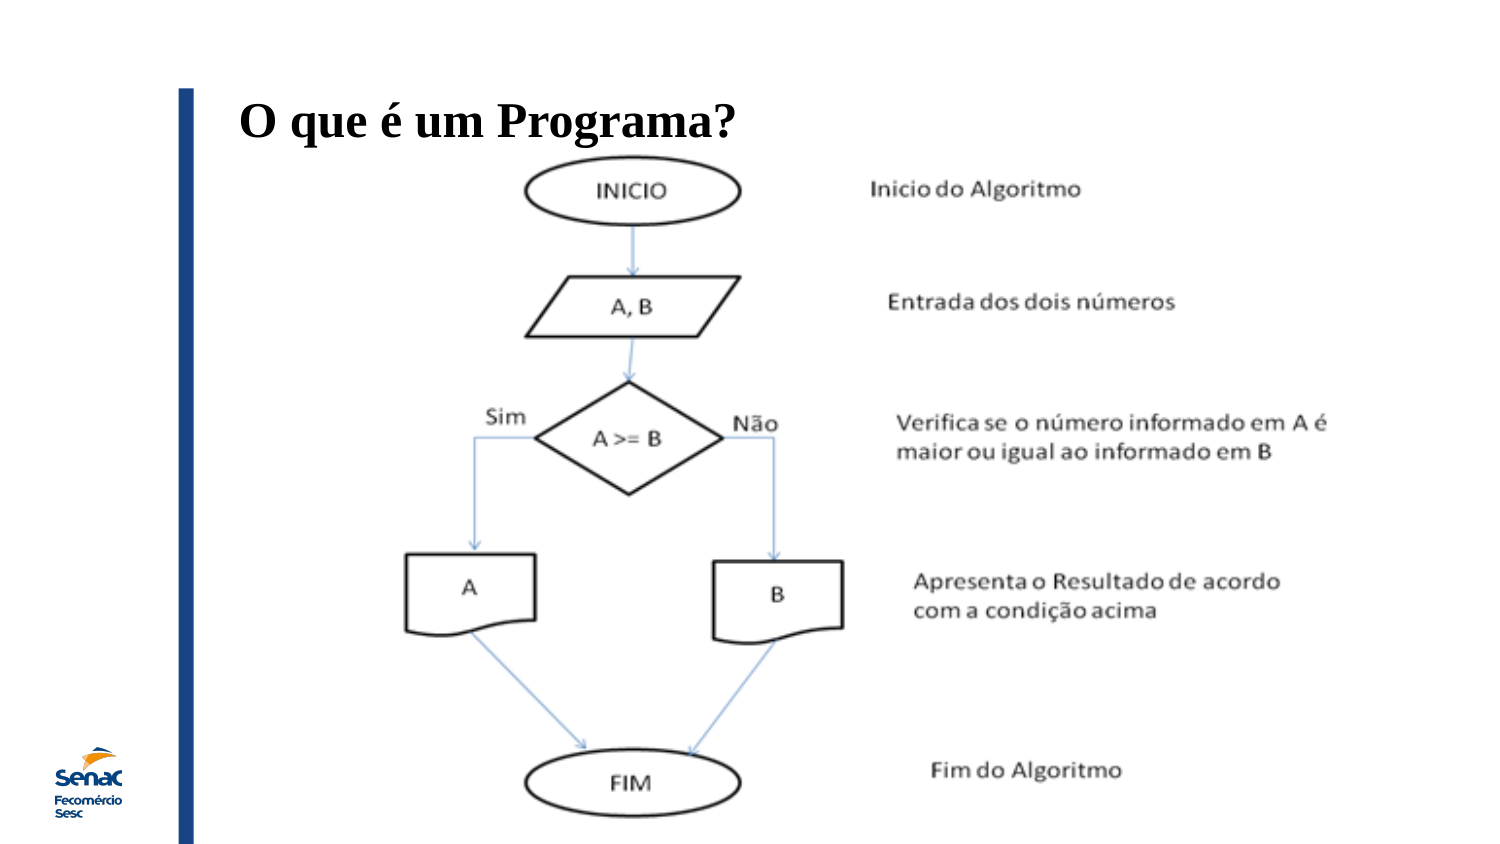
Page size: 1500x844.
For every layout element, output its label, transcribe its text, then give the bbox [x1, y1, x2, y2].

picture [55, 747, 122, 818]
picture [401, 153, 1363, 821]
text_box O que é um Programa? [223, 79, 1500, 155]
